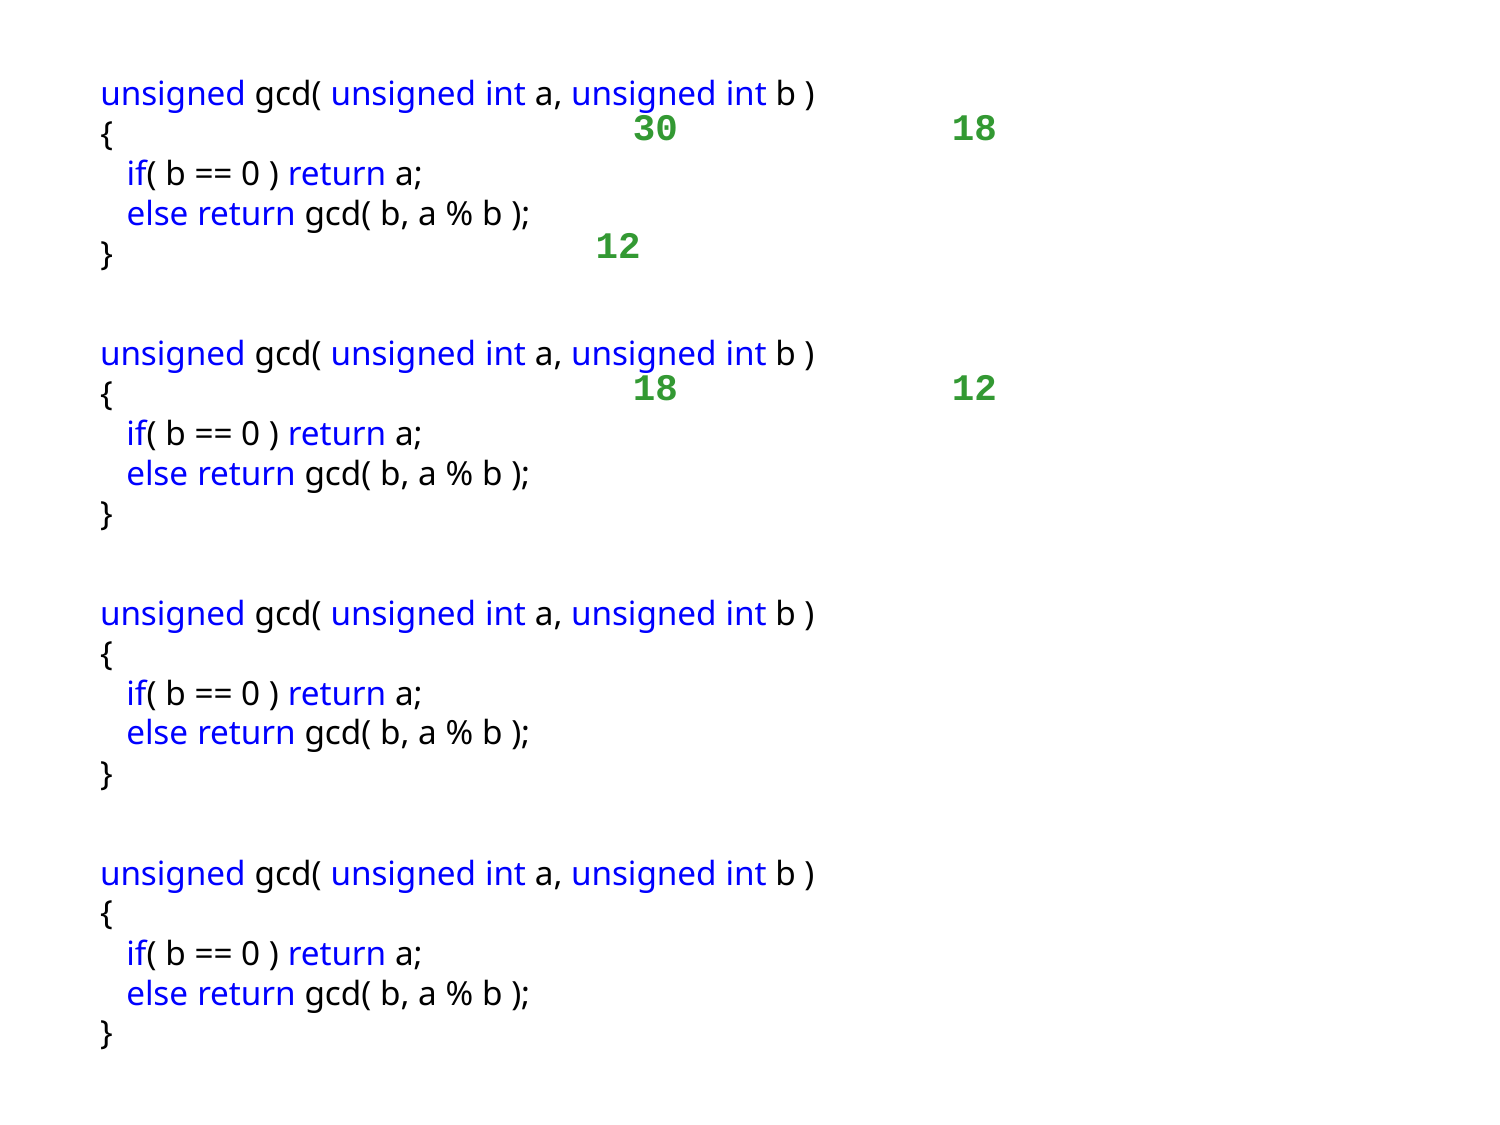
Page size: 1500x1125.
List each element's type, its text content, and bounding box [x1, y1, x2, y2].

text_box 18 [608, 349, 703, 421]
list unsigned gcd( unsigned int a, unsigned int b ) { if( b == 0 ) return a; else return gcd( b, a % b ); } [88, 66, 1034, 280]
text_box 12 [938, 349, 1010, 421]
text_box 30 [608, 89, 703, 161]
text_box 18 [938, 89, 1010, 161]
text_box unsigned gcd( unsigned int a, unsigned int b ) { if( b == 0 ) return a; else return gcd( b, a % b ); } [88, 586, 1034, 799]
text_box 12 [584, 208, 656, 279]
text_box unsigned gcd( unsigned int a, unsigned int b ) { if( b == 0 ) return a; else return gcd( b, a % b ); } [88, 326, 1034, 539]
text_box unsigned gcd( unsigned int a, unsigned int b ) { if( b == 0 ) return a; else return gcd( b, a % b ); } [88, 845, 1034, 1059]
